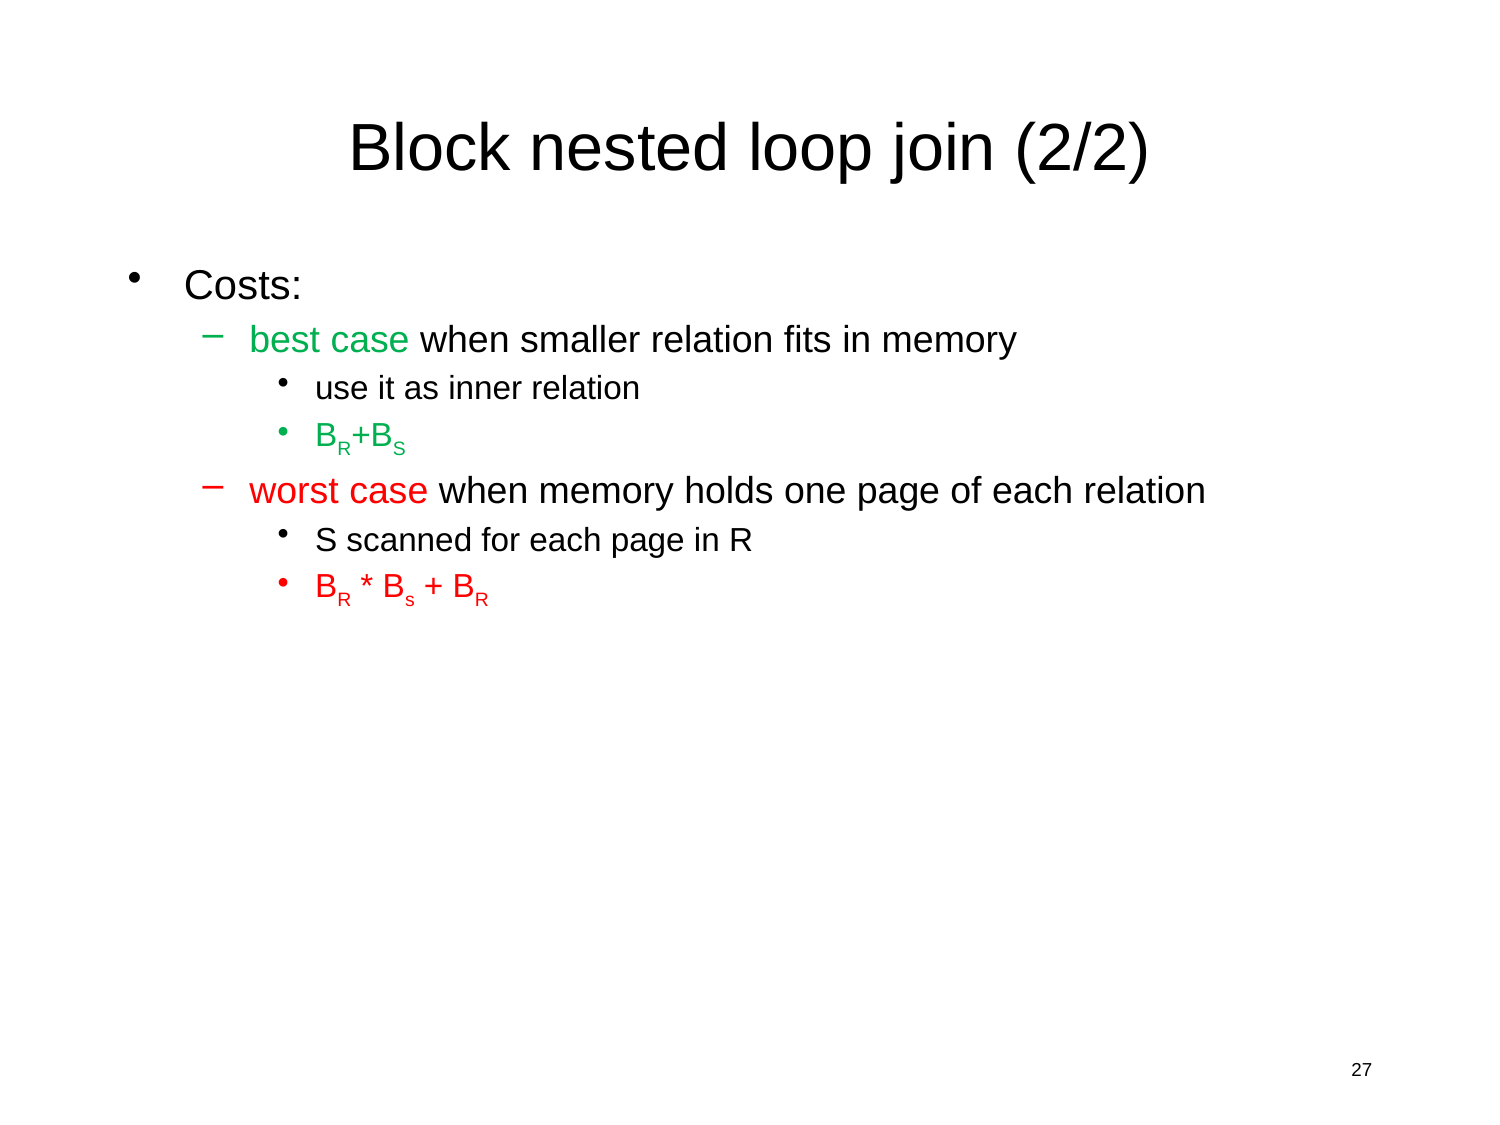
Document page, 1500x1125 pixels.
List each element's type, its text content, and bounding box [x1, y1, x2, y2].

title Block nested loop join (2/2) [112, 50, 1388, 238]
slide_number 27 [1074, 1049, 1388, 1101]
list Costs: best case when smaller relation fits in memory use it as inner relation BR+BS worst case when memory holds one page of each relation S scanned for each page in R BR * Bs + BR [112, 249, 1388, 1025]
